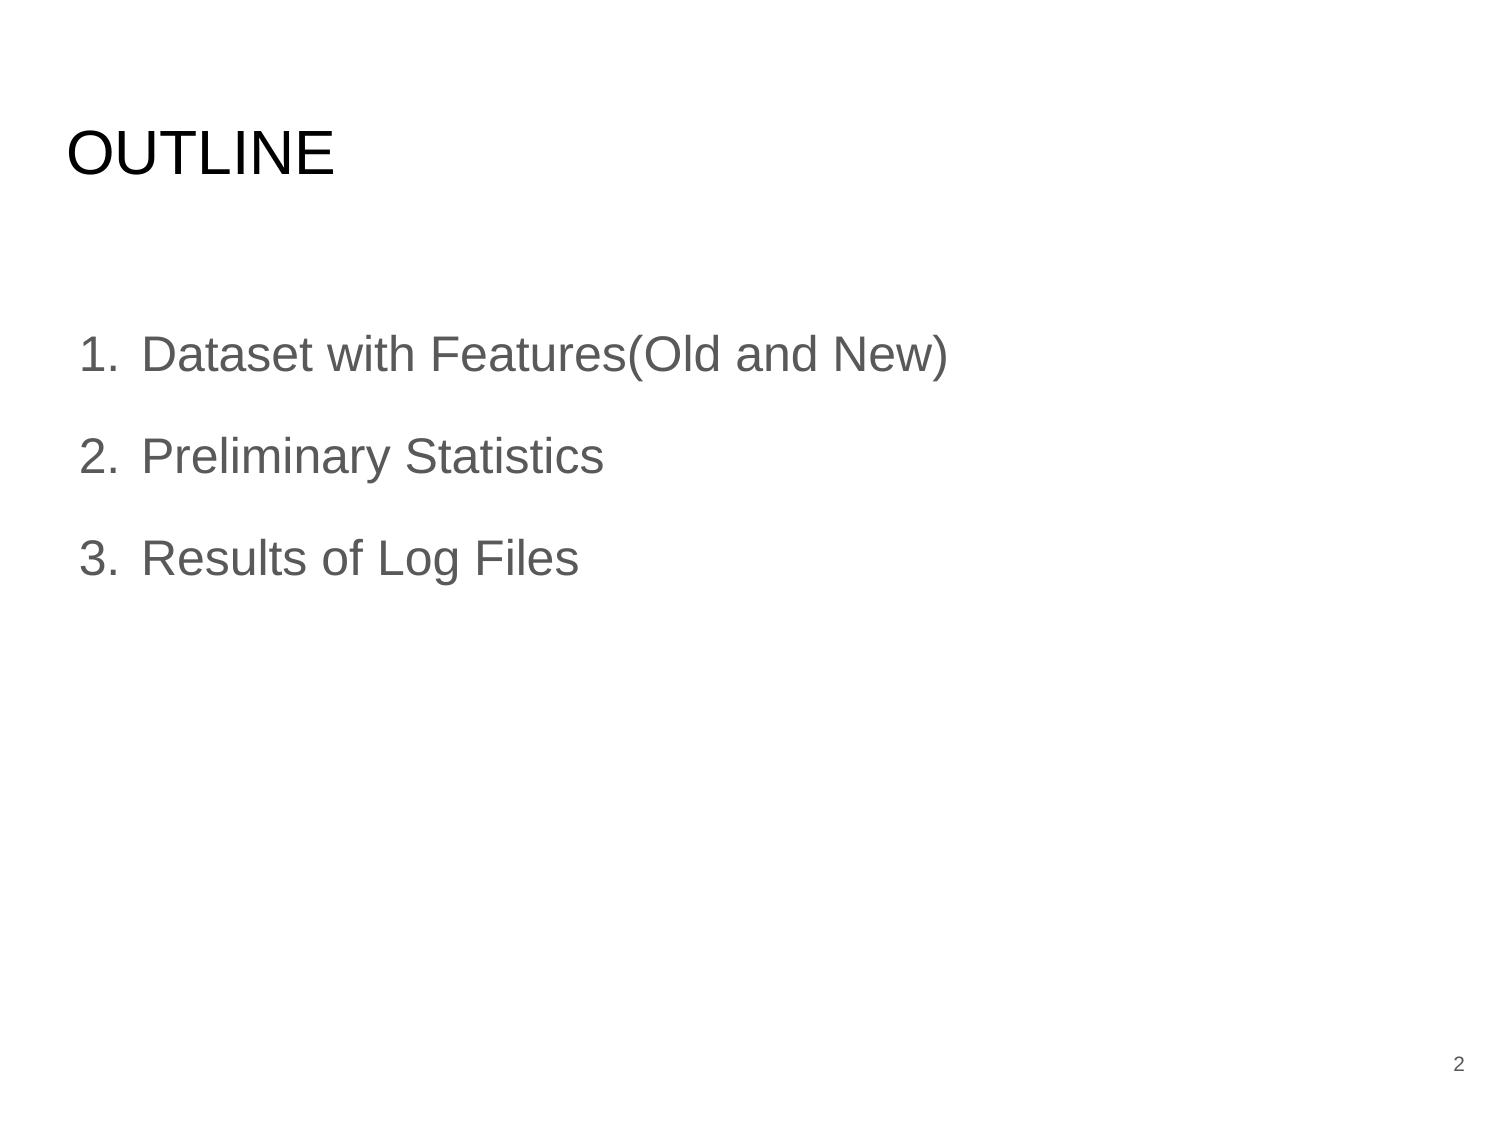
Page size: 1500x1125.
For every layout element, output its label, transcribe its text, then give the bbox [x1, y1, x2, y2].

title OUTLINE [51, 97, 1449, 223]
list Dataset with Features(Old and New) Preliminary Statistics Results of Log Files [51, 297, 1449, 1045]
slide_number ‹#› [1389, 1019, 1480, 1106]
